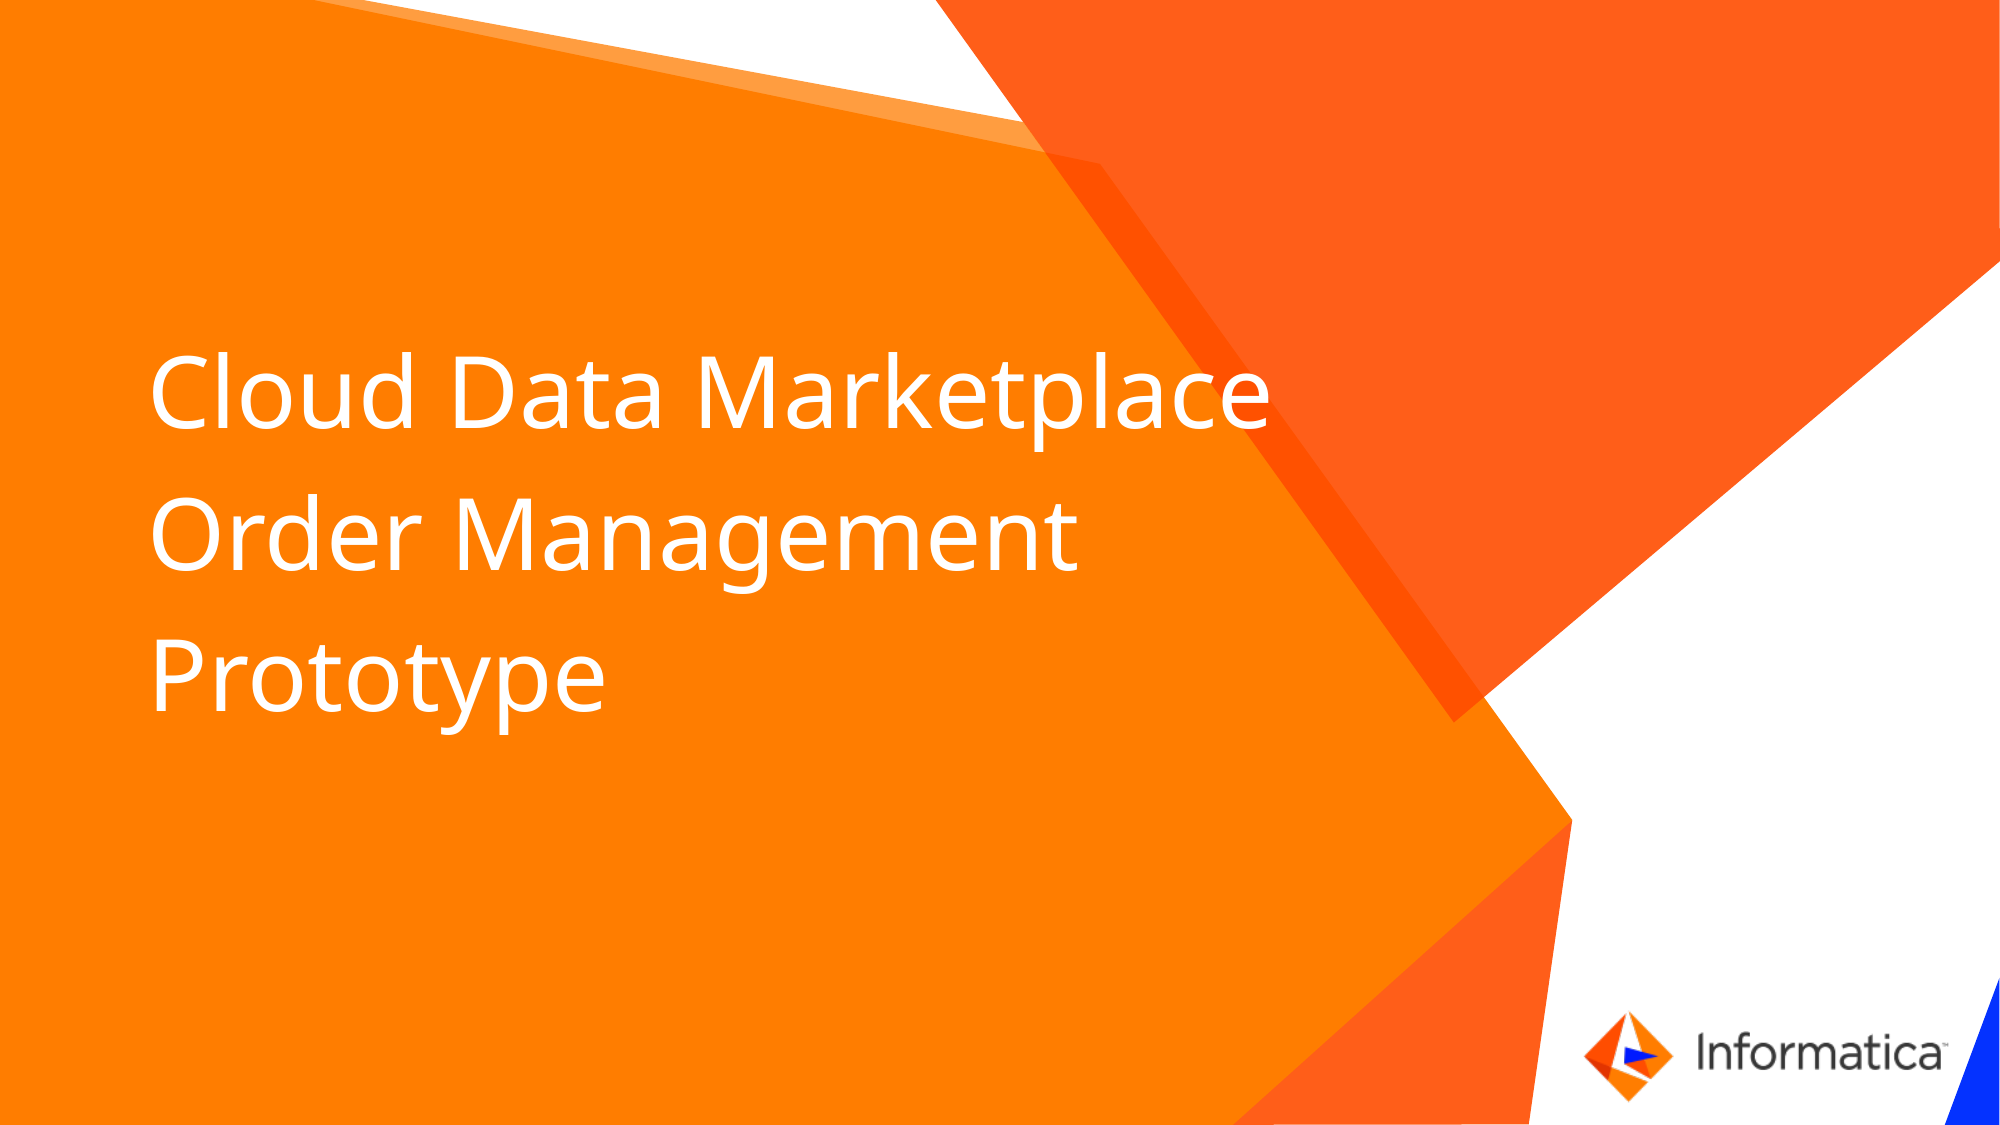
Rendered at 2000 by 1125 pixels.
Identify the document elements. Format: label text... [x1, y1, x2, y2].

list Cloud Data Marketplace Order Management Prototype [147, 342, 1745, 601]
